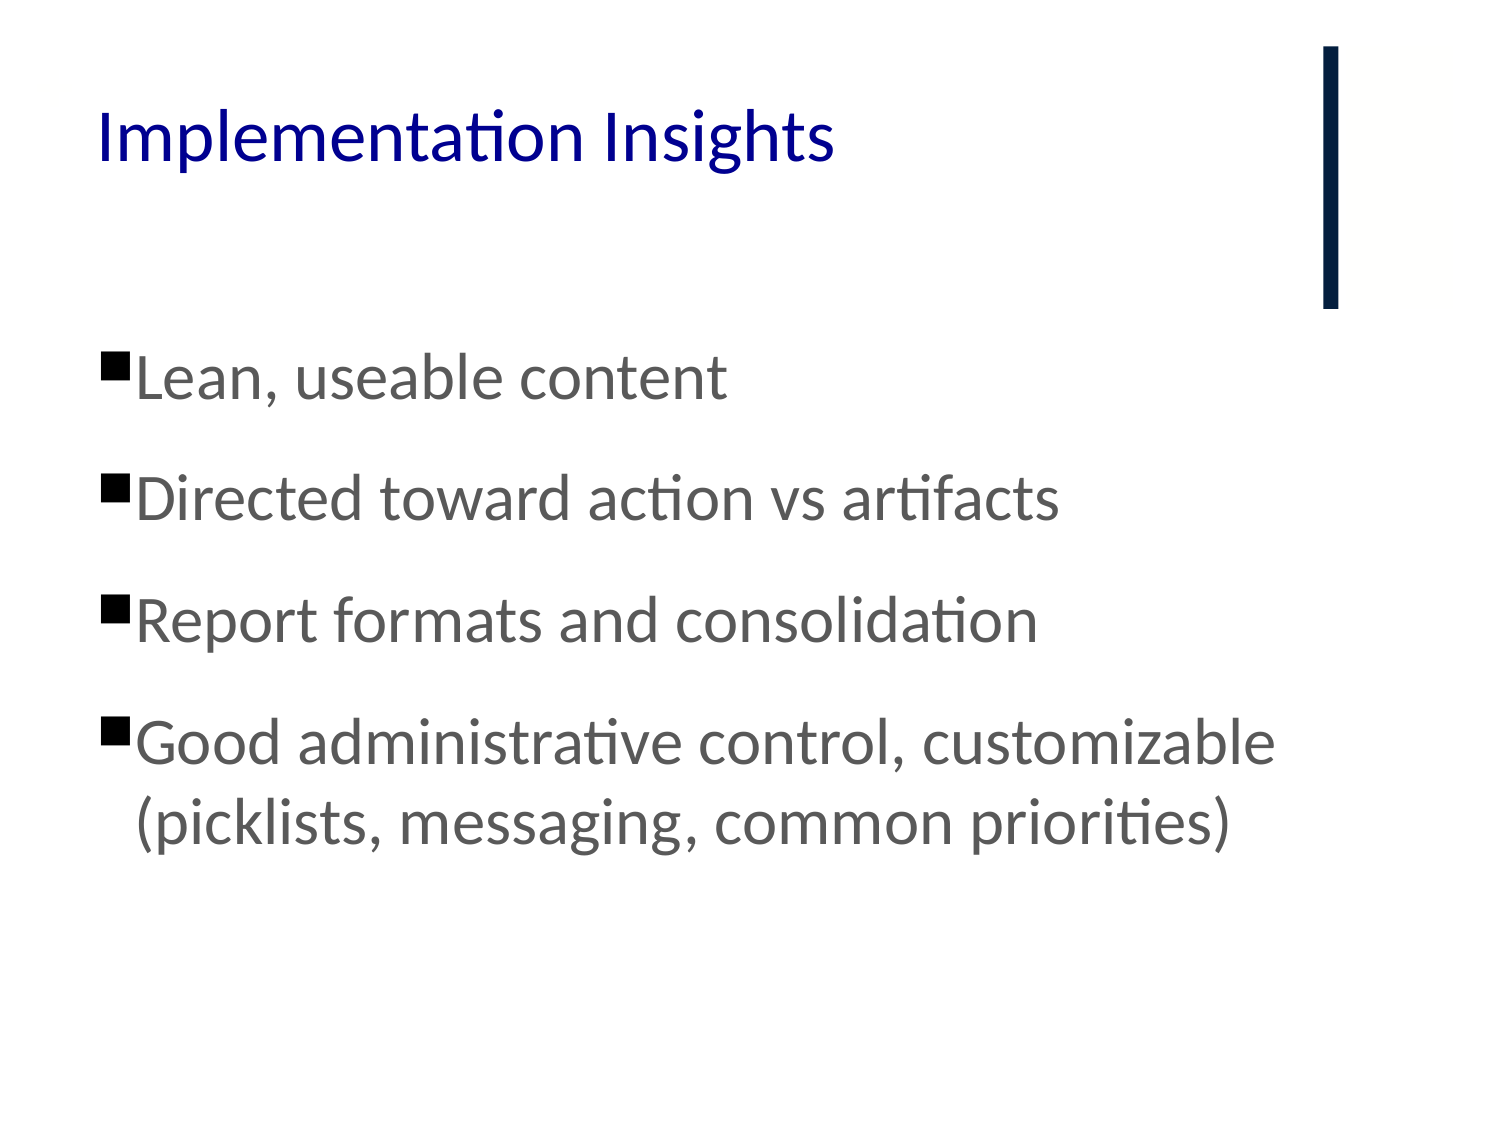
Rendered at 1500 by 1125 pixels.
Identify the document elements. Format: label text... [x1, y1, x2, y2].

title Implementation Insights [81, 79, 1322, 263]
list Lean, useable content Directed toward action vs artifacts Report formats and consolidation Good administrative control, customizable (picklists, messaging, common priorities) [81, 324, 1322, 1005]
